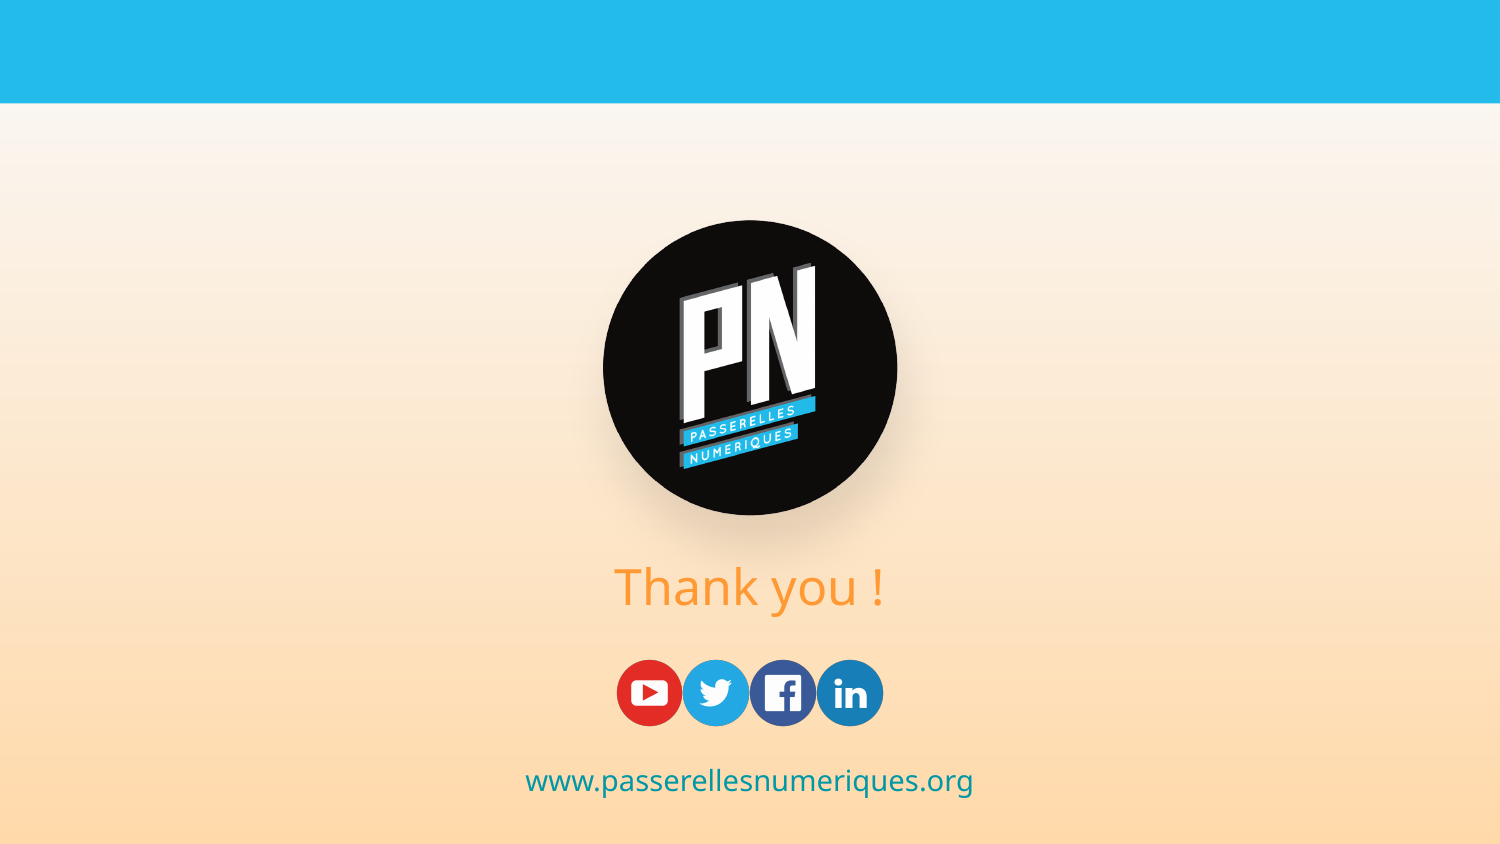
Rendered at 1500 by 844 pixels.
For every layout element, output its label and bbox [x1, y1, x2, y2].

text_box [0, 0, 1500, 818]
